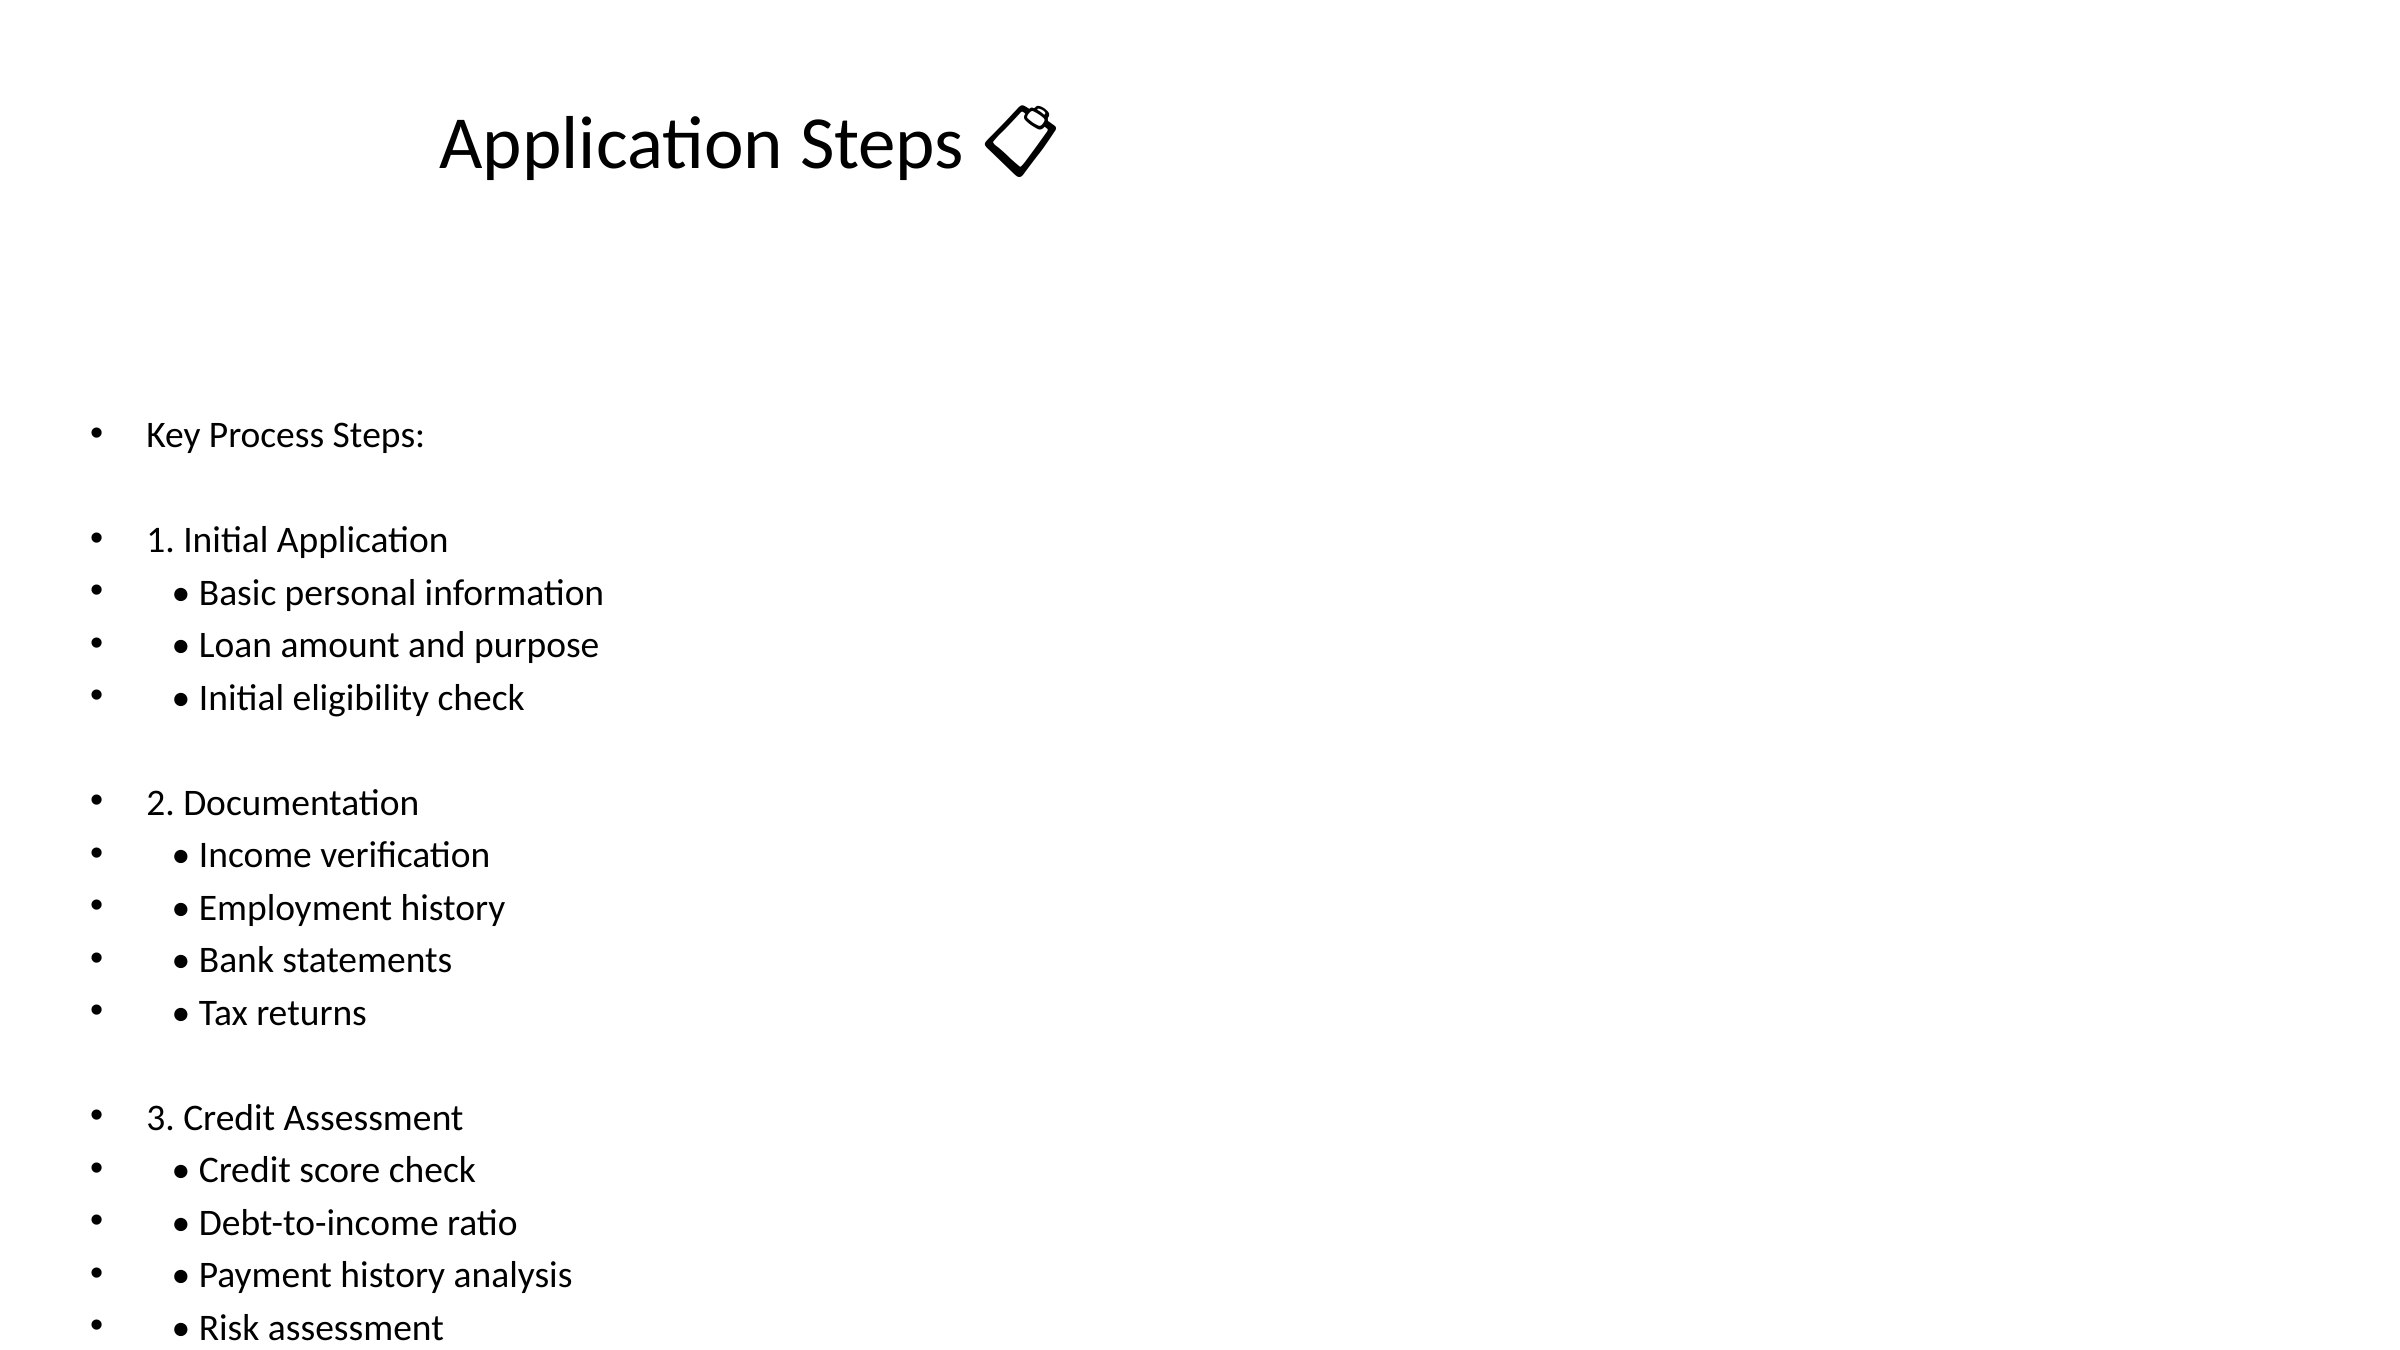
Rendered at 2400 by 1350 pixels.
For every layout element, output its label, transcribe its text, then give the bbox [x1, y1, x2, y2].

title Application Steps 📋 [75, 45, 1425, 233]
list Key Process Steps: 1. Initial Application • Basic personal information • Loan amount and purpose • Initial eligibility check 2. Documentation • Income verification • Employment history • Bank statements • Tax returns 3. Credit Assessment • Credit score check • Debt-to-income ratio • Payment history analysis • Risk assessment [75, 262, 1425, 1005]
